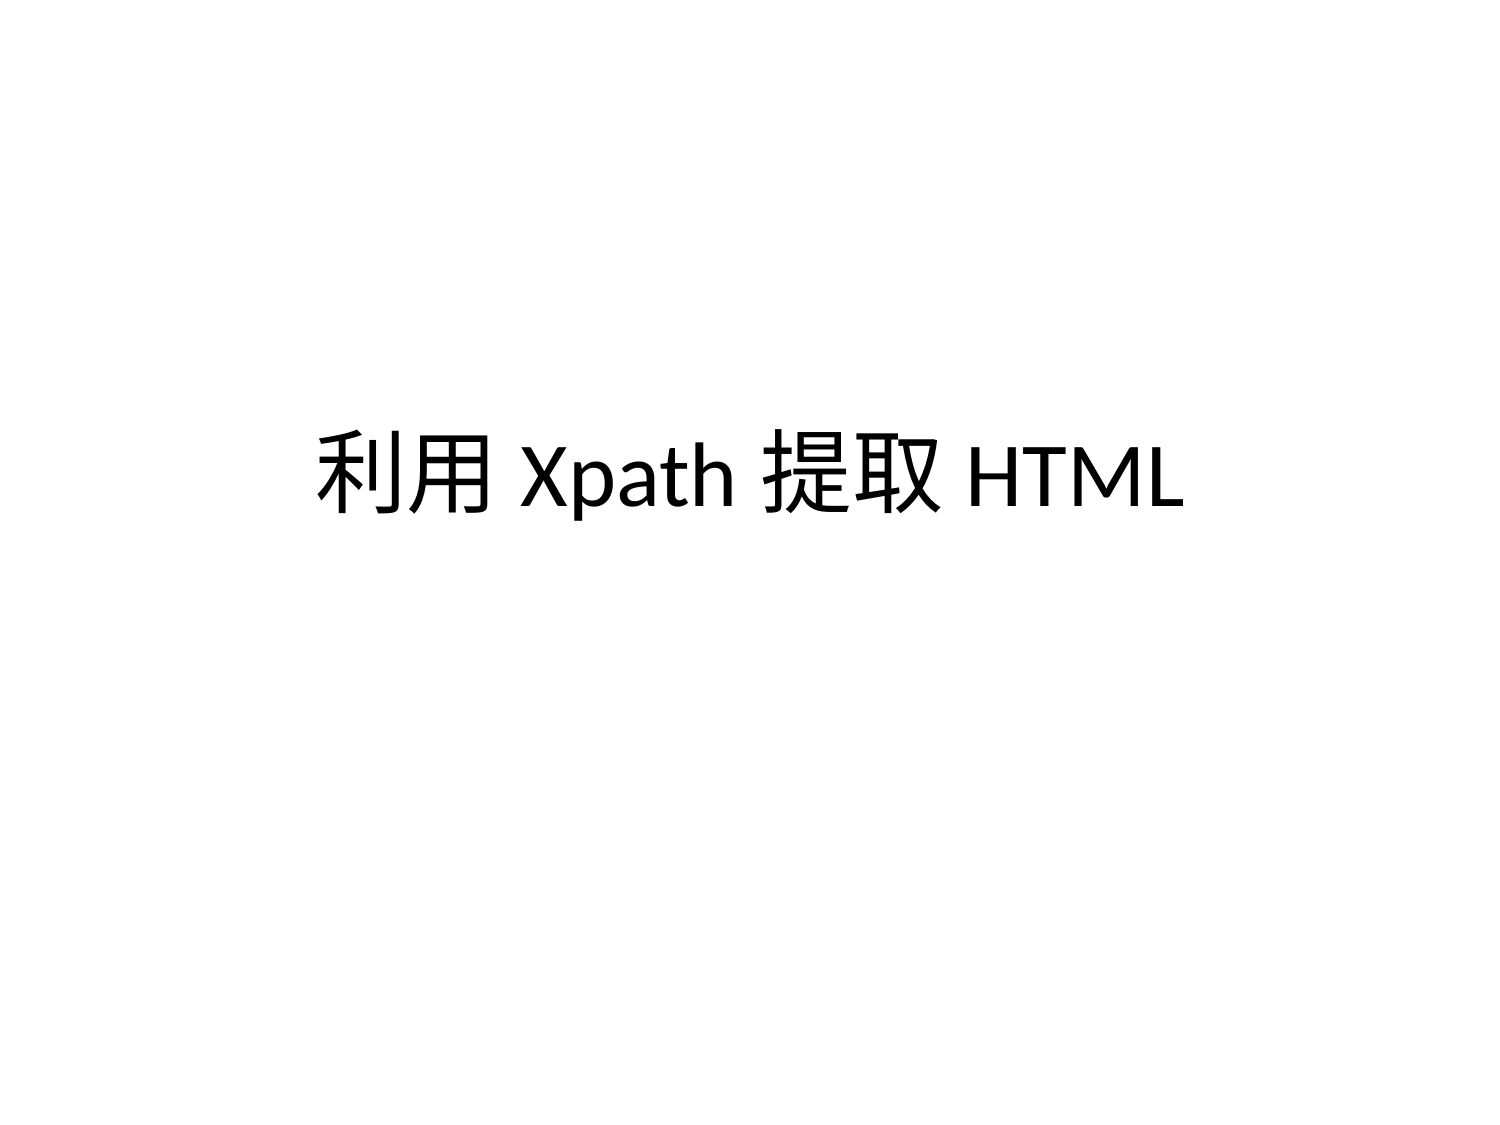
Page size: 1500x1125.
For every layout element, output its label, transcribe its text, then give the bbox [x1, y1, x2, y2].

title 利用Xpath提取HTML [112, 349, 1388, 591]
